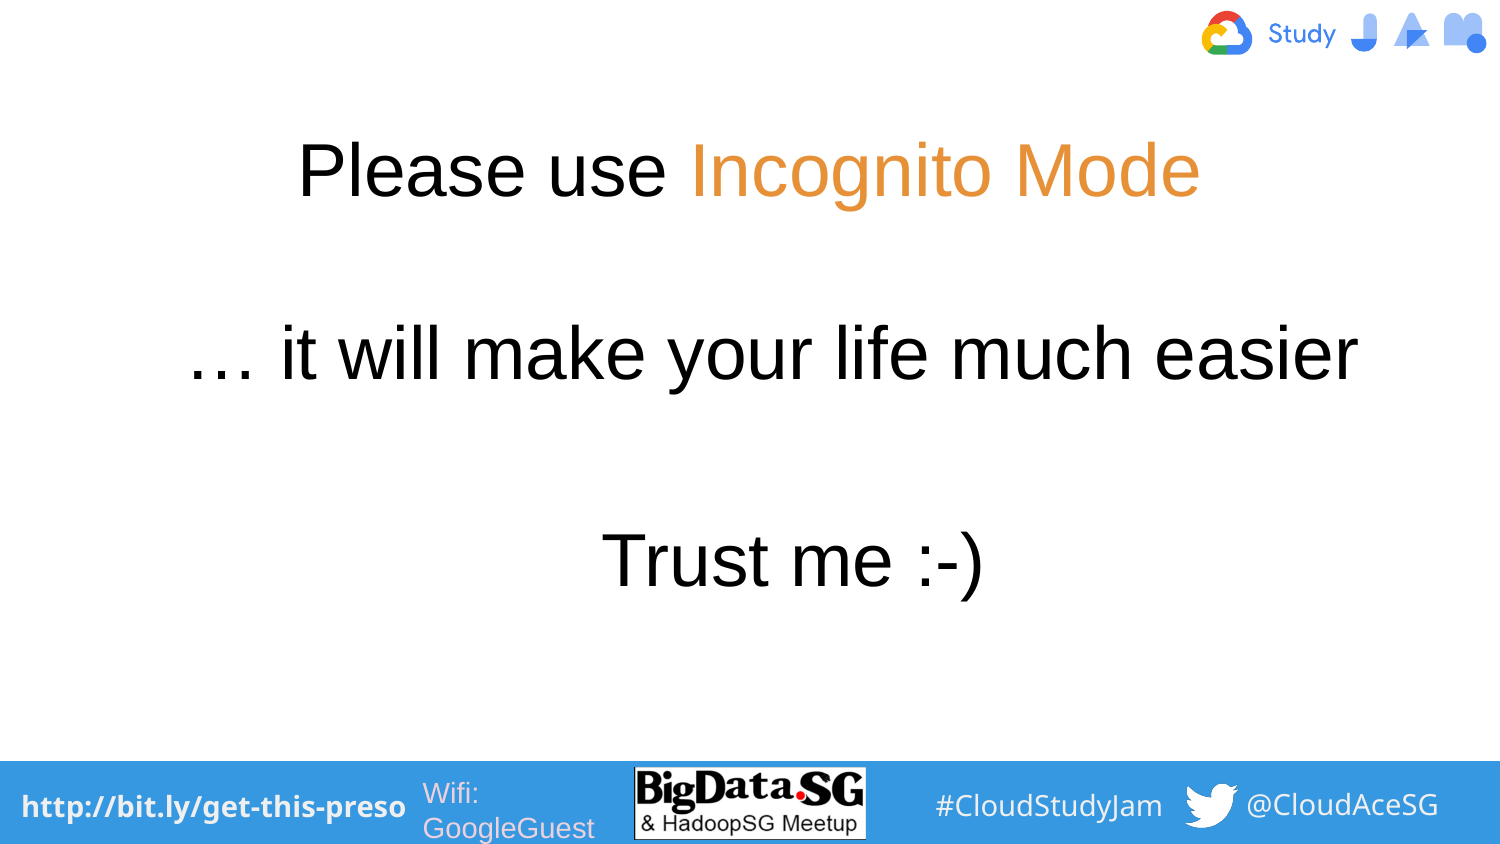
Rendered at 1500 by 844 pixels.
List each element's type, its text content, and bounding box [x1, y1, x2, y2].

picture [634, 767, 866, 840]
title … it will make your life much easier [73, 280, 1472, 419]
title Please use Incognito Mode [51, 97, 1449, 236]
picture [1184, 778, 1239, 833]
title Trust me :-) [94, 487, 1493, 626]
